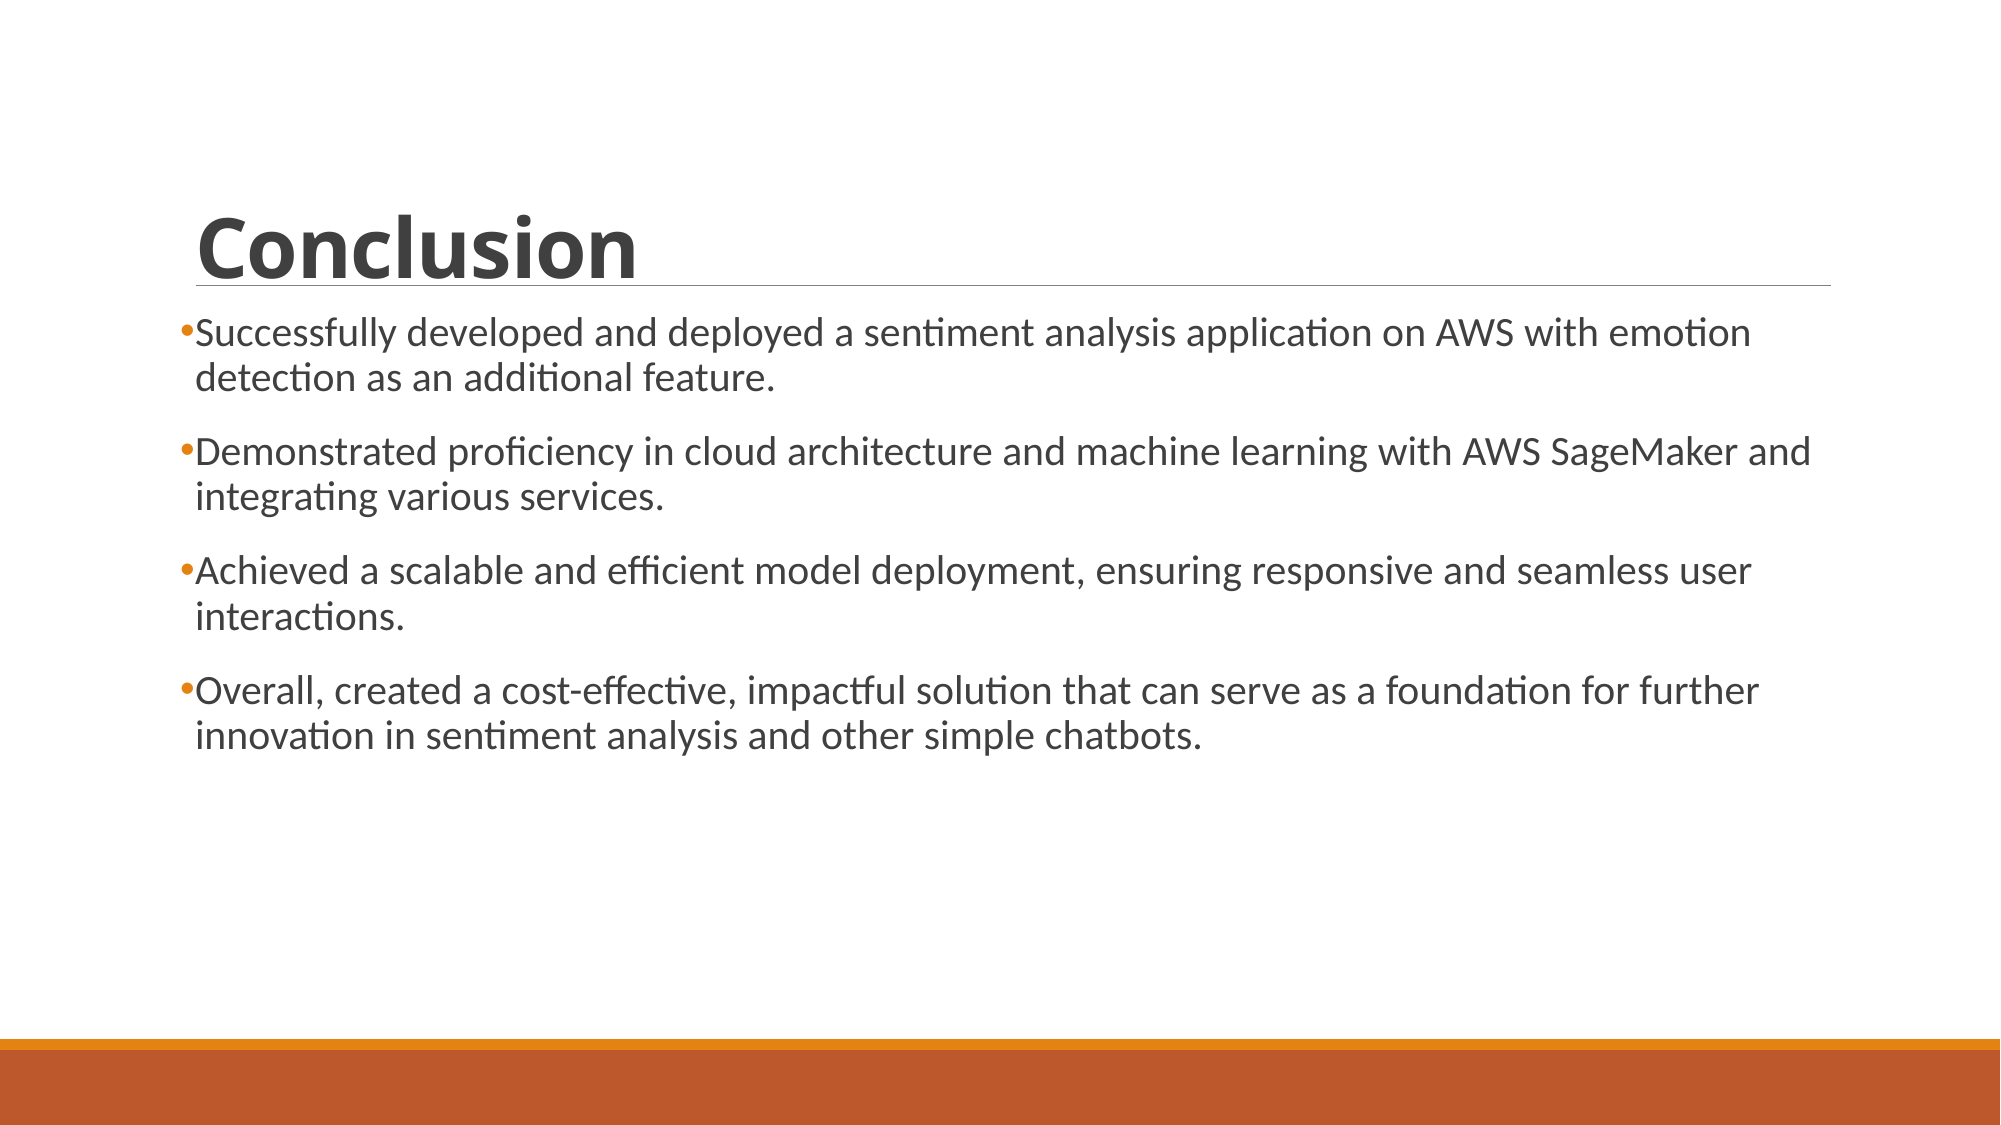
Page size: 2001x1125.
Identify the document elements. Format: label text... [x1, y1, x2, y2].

title Conclusion [180, 64, 1830, 302]
list Successfully developed and deployed a sentiment analysis application on AWS with emotion detection as an additional feature. Demonstrated proficiency in cloud architecture and machine learning with AWS SageMaker and integrating various services. Achieved a scalable and efficient model deployment, ensuring responsive and seamless user interactions. Overall, created a cost-effective, impactful solution that can serve as a foundation for further innovation in sentiment analysis and other simple chatbots. [180, 302, 1830, 963]
